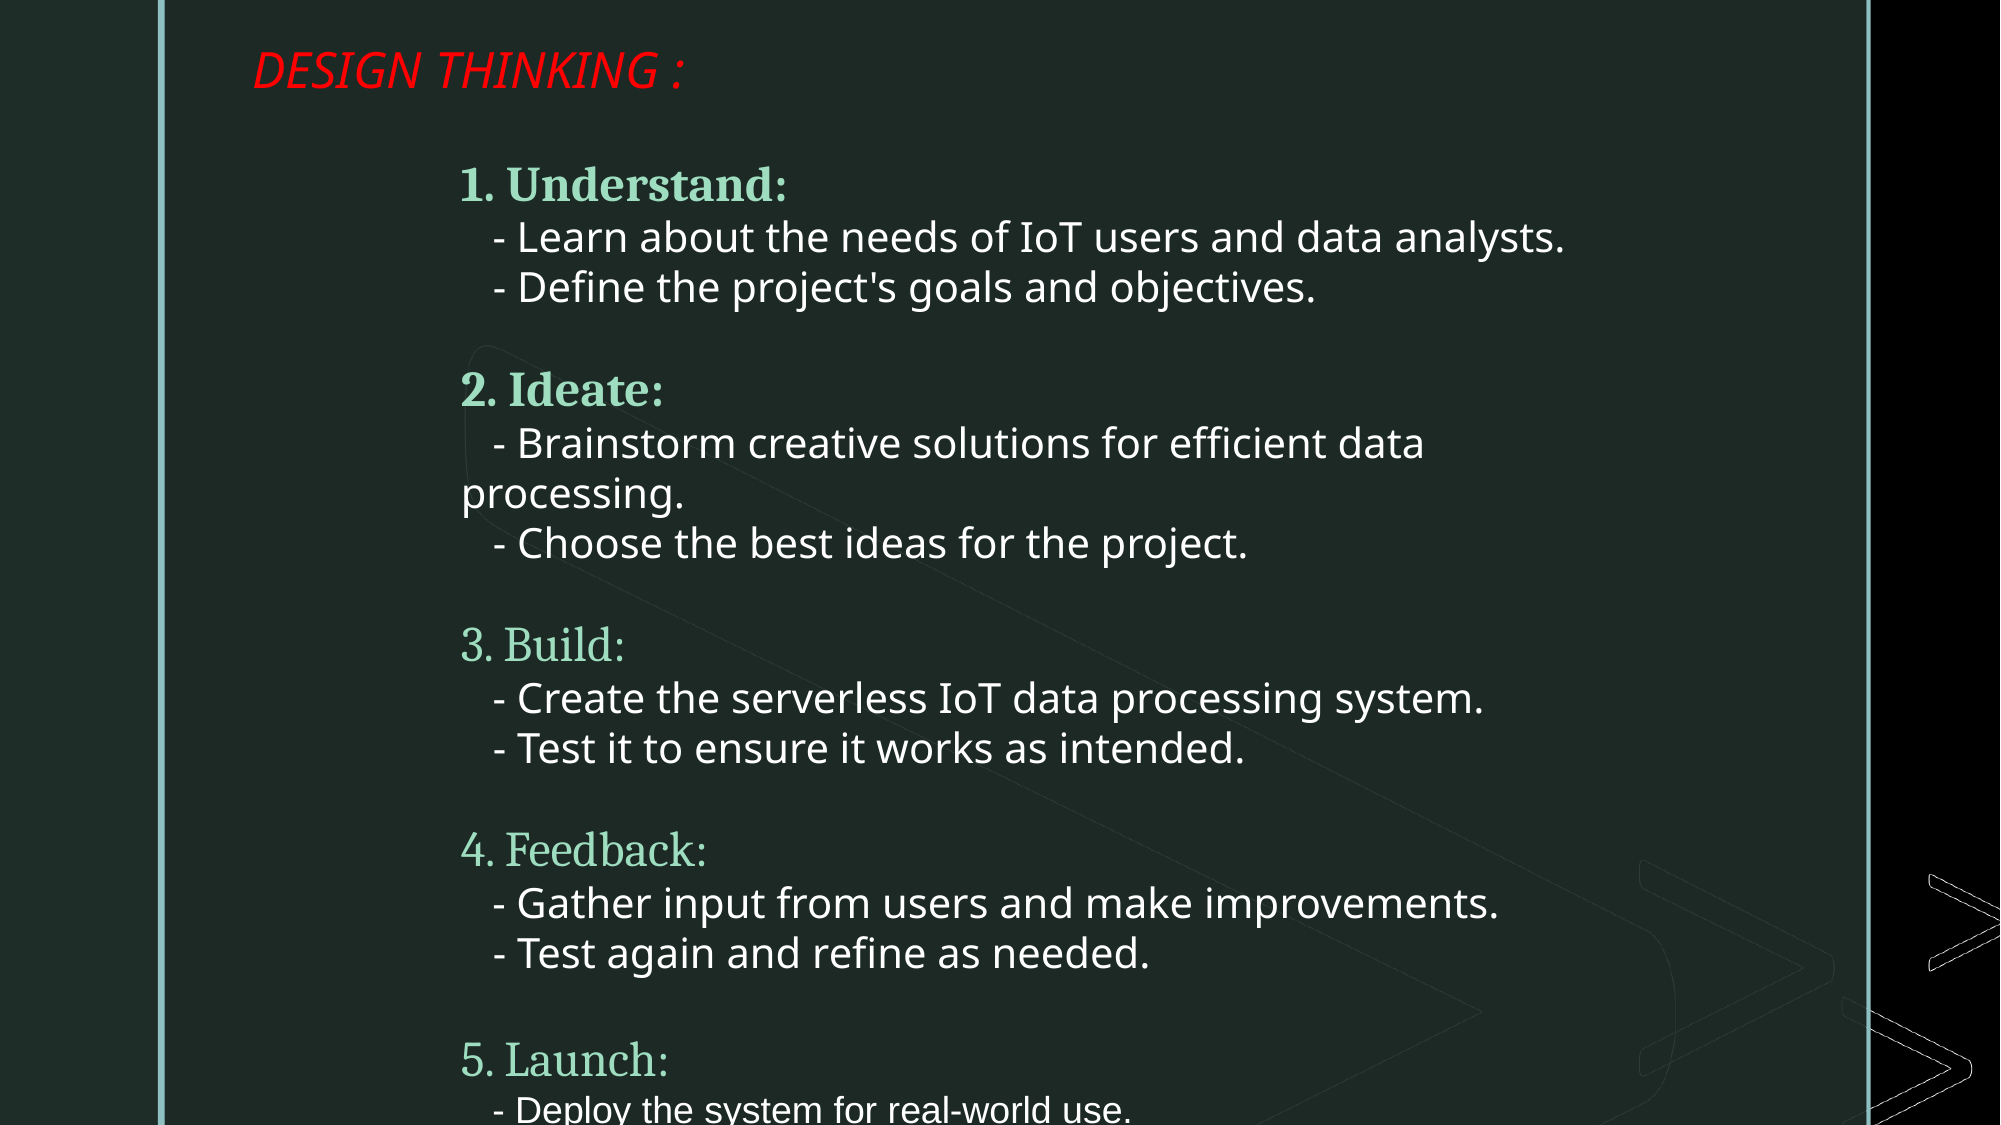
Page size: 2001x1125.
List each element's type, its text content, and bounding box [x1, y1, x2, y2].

picture [1871, 0, 2000, 1125]
text_box DESIGN THINKING : [237, 31, 824, 107]
text_box 1. Understand: - Learn about the needs of IoT users and data analysts. - Define the project's goals and objectives. 2. Ideate: - Brainstorm creative solutions for efficient data processing. - Choose the best ideas for the project. 3. Build: - Create the serverless IoT data processing system. - Test it to ensure it works as intended. 4. Feedback: - Gather input from users and make improvements. - Test again and refine as needed. 5. Launch: - Deploy the system for real-world use. - Monitor and maintain it post-launch. [445, 53, 1631, 1125]
